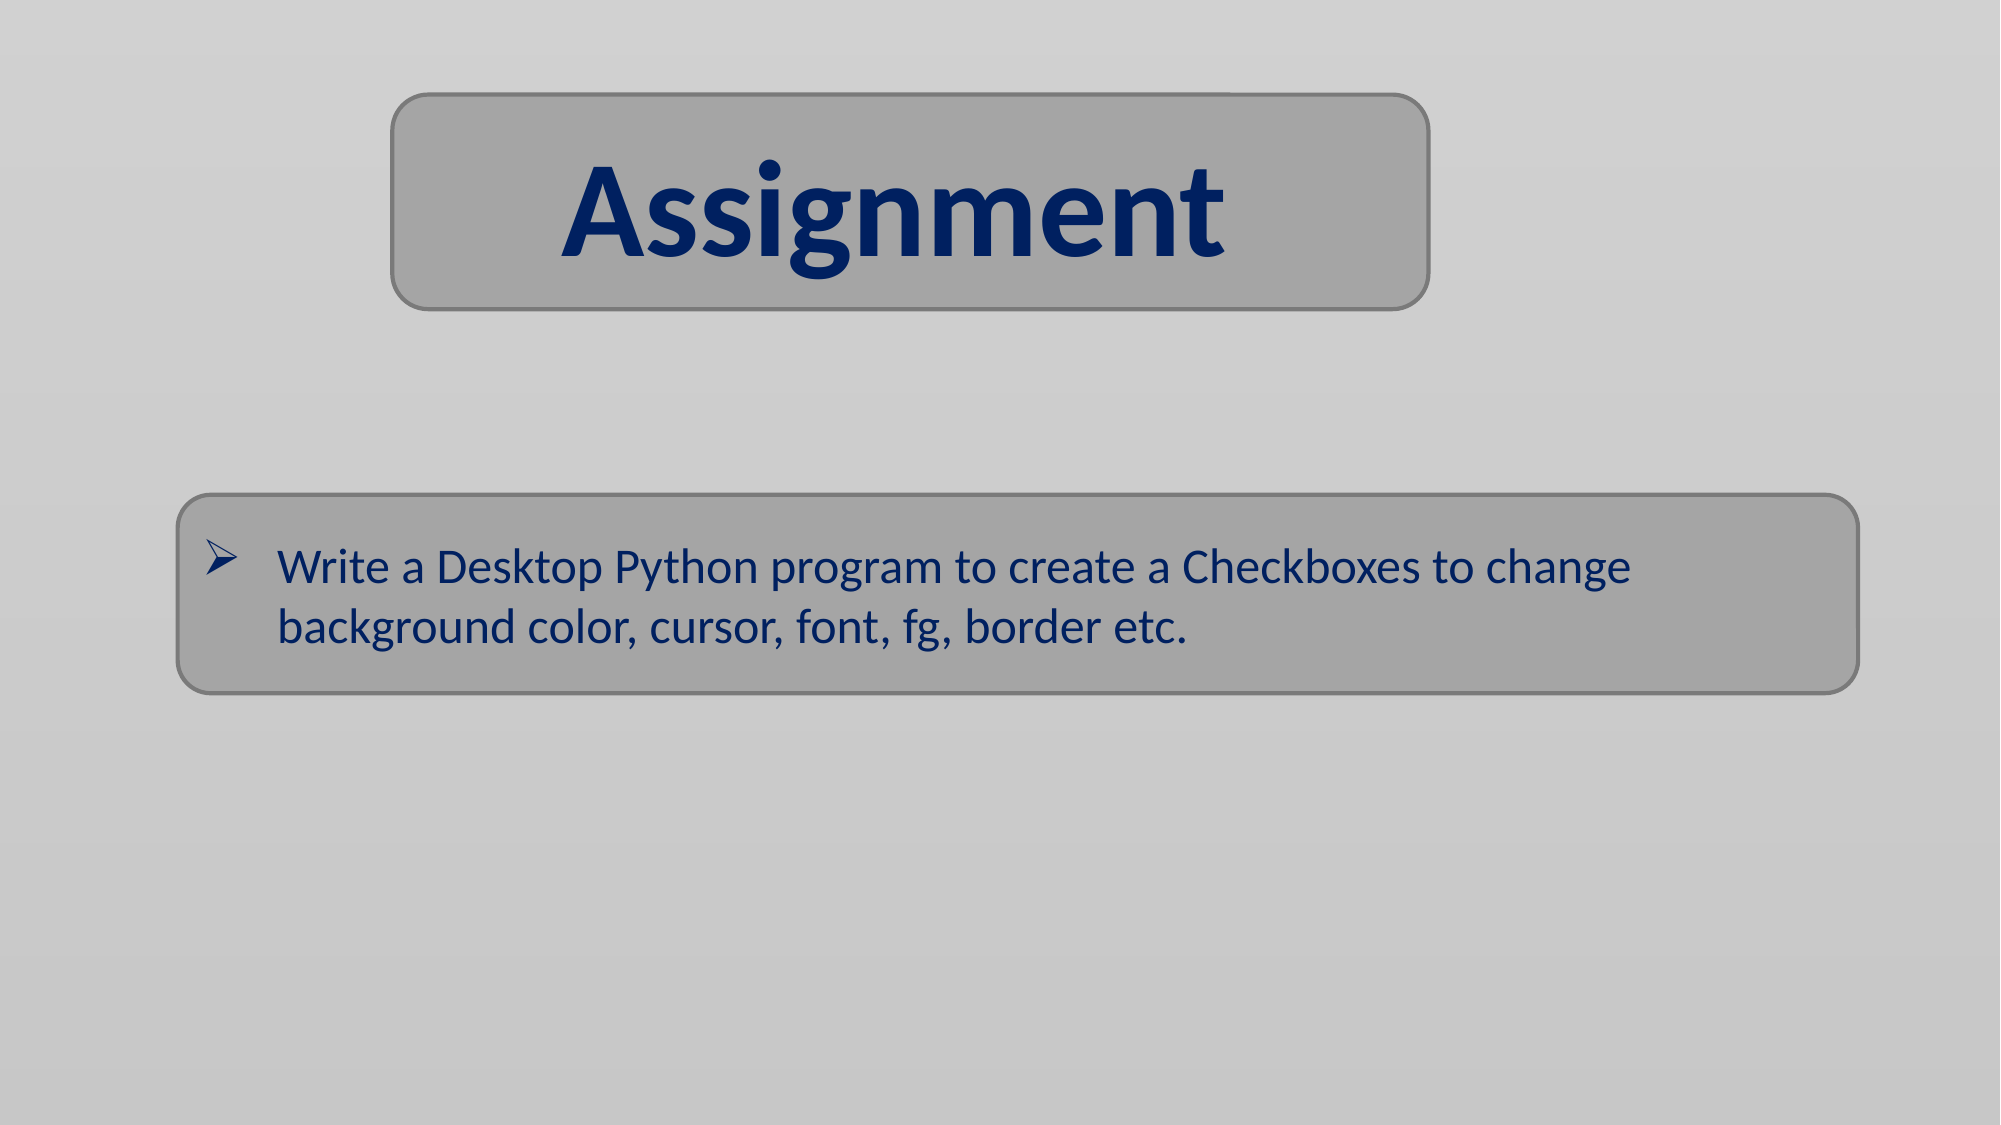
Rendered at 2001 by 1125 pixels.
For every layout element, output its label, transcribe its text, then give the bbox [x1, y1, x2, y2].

text_box Assignment [390, 92, 1431, 312]
text_box Write a Desktop Python program to create a Checkboxes to change background color, cursor, font, fg, border etc. [175, 492, 1861, 696]
